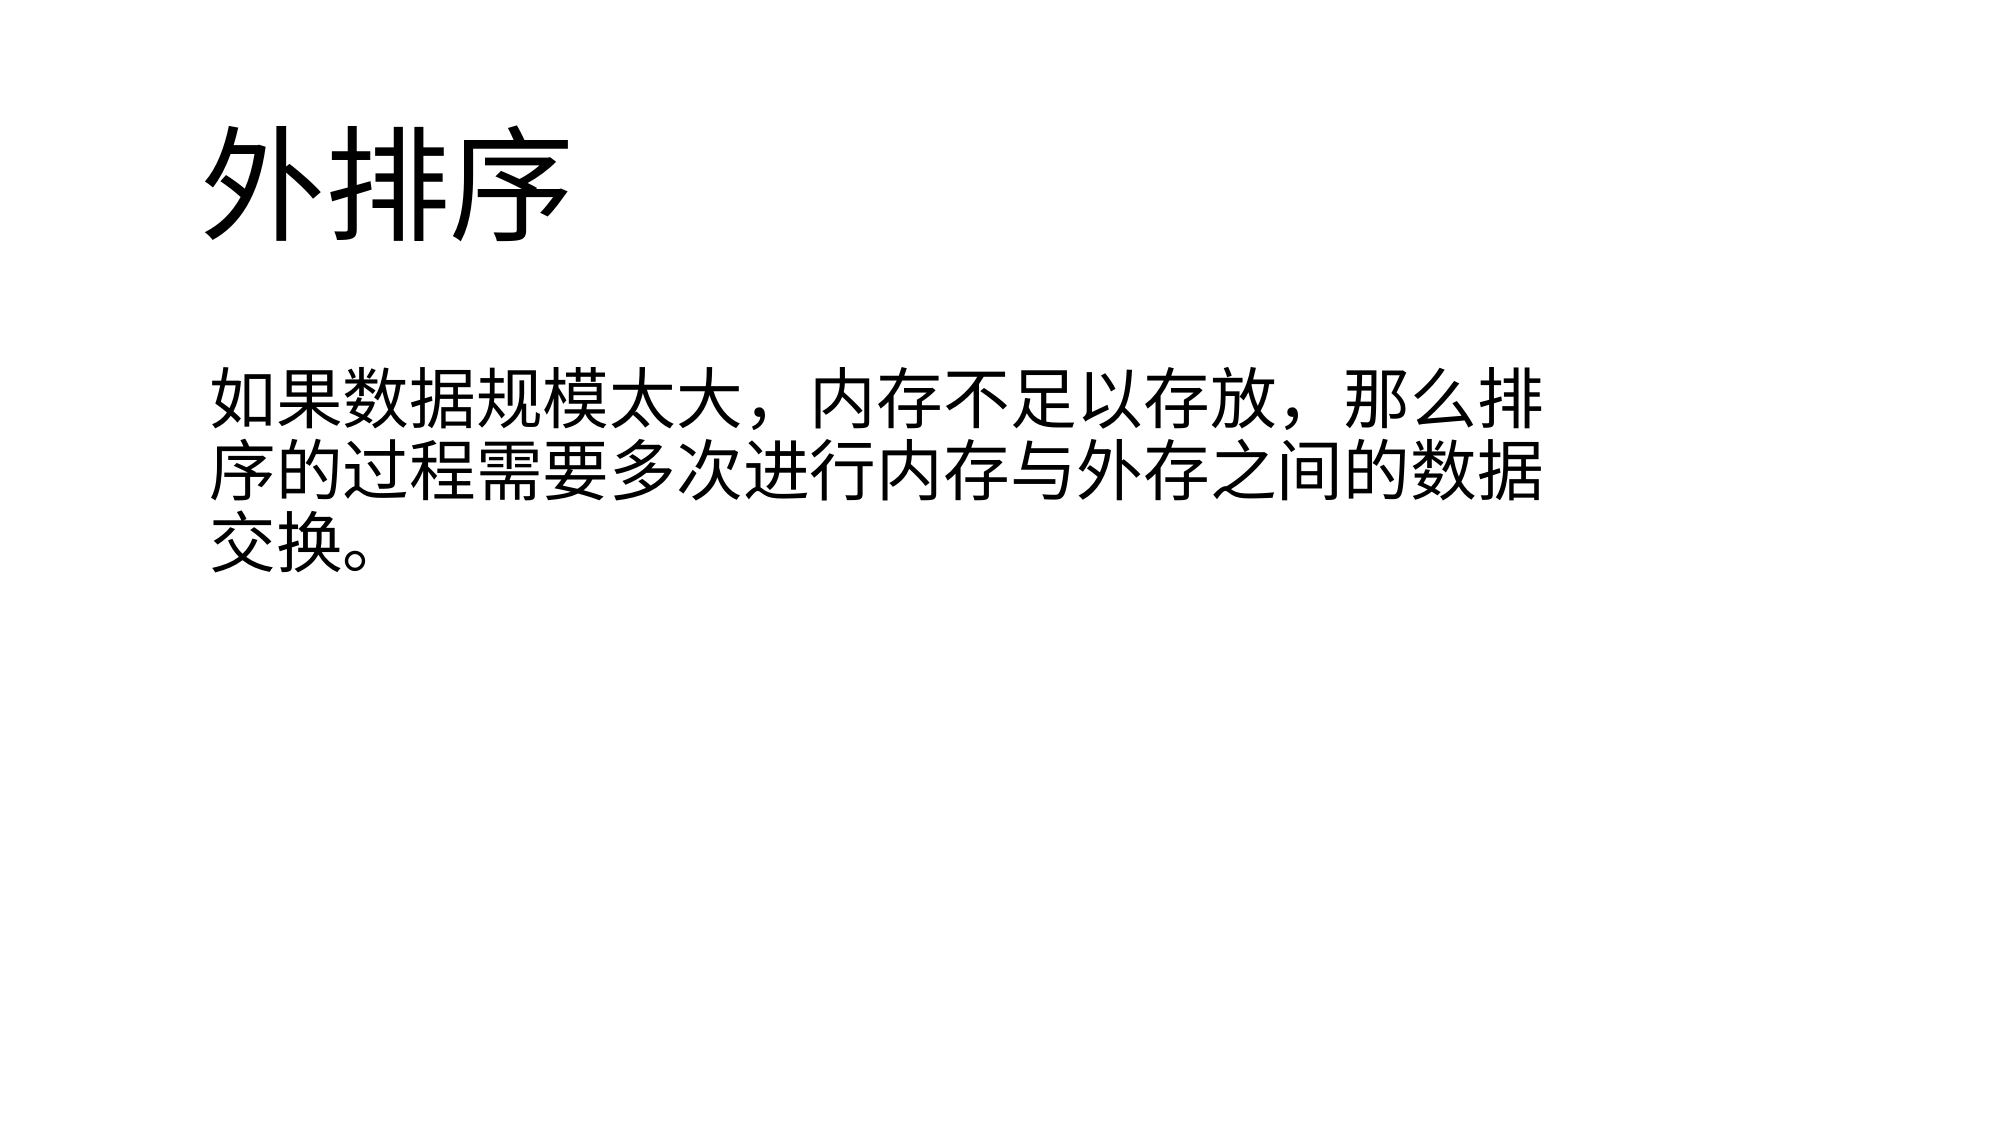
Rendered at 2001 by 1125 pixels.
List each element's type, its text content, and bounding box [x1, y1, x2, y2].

subtitle 如果数据规模太大，内存不足以存放，那么排序的过程需要多次进行内存与外存之间的数据交换。 [194, 358, 1590, 869]
title 外排序 [0, 50, 775, 267]
